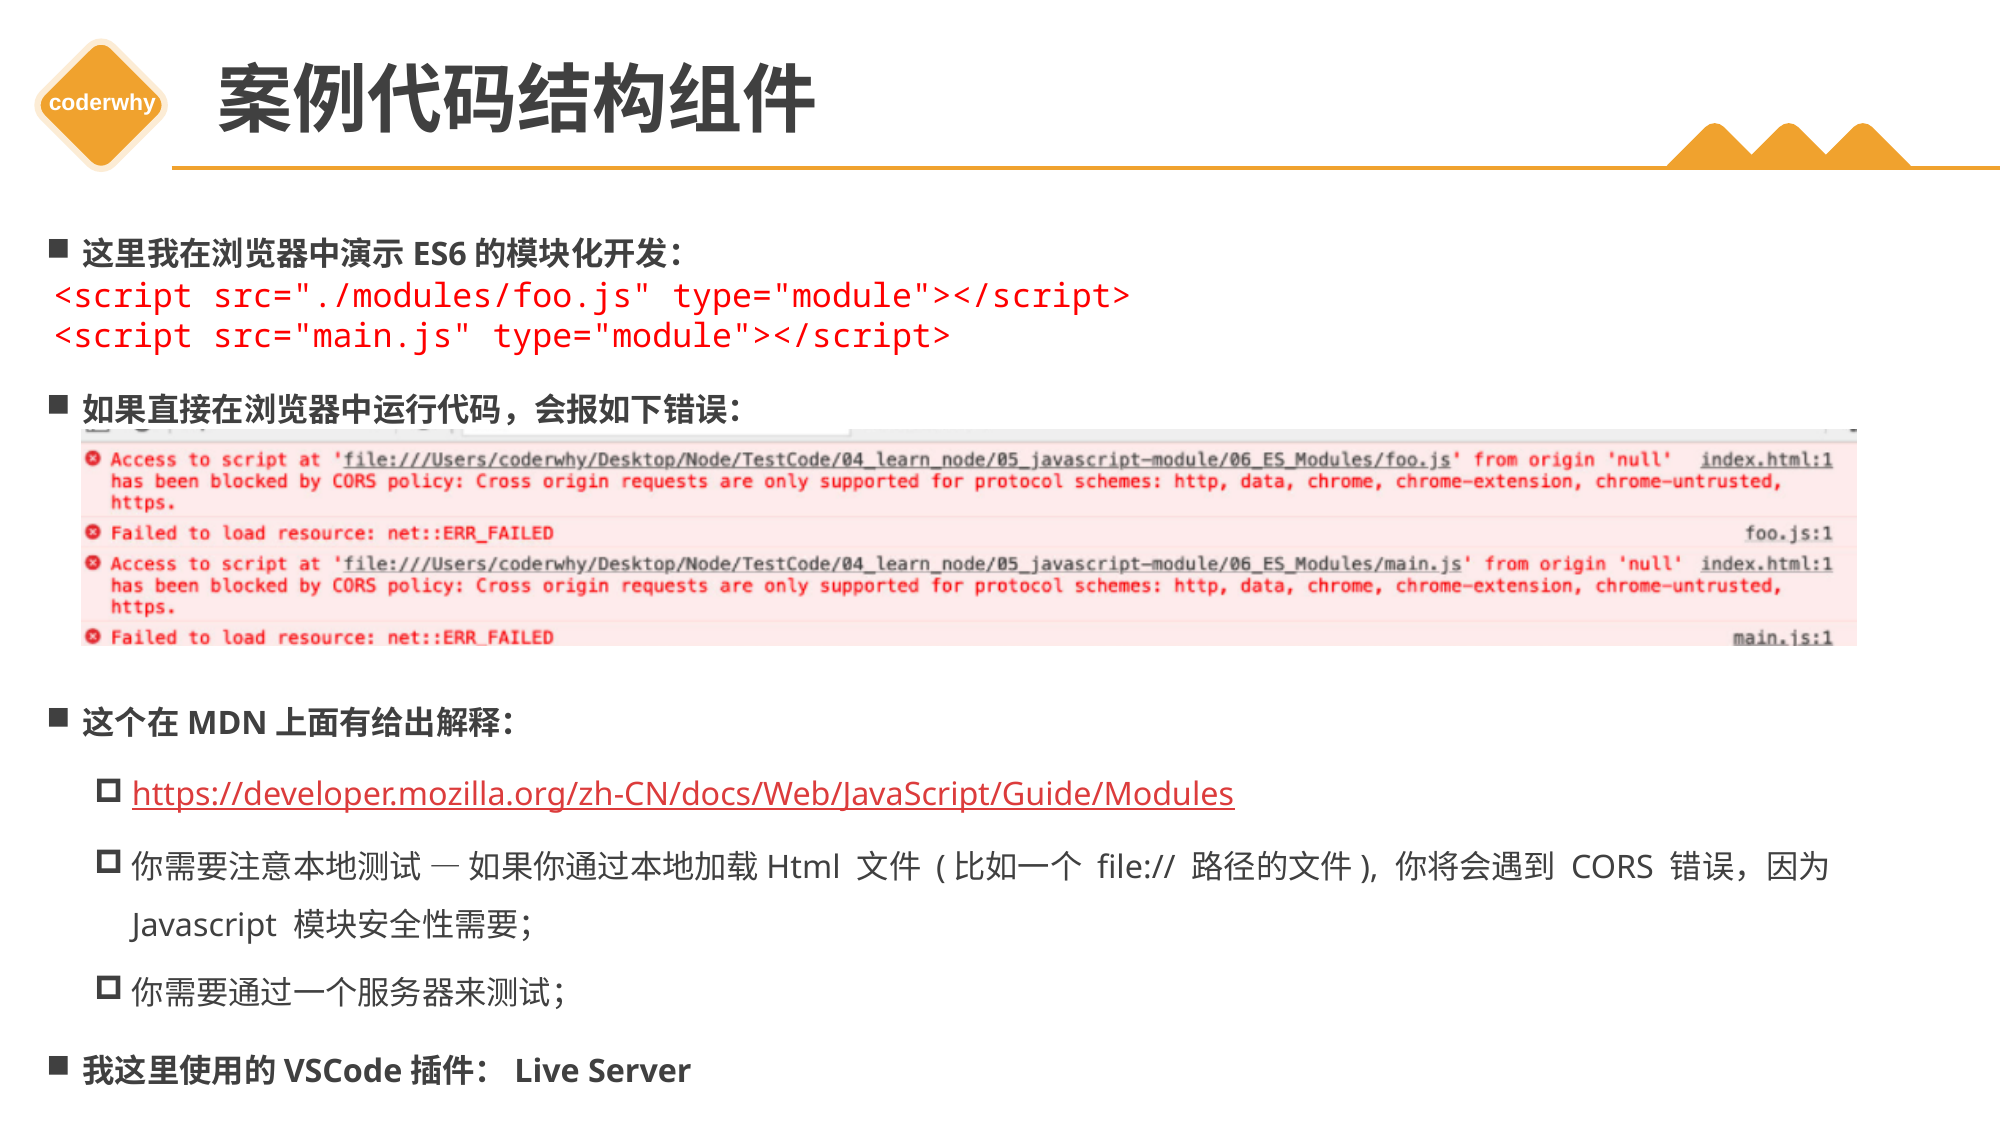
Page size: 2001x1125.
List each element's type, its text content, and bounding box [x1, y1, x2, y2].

picture [80, 429, 1857, 647]
text_box <script src="./modules/foo.js" type="module"></script> <script src="main.js" type="module"></script> [38, 266, 1148, 362]
list 这里我在浏览器中演示ES6的模块化开发： 如果直接在浏览器中运行代码，会报如下错误： 这个在MDN上面有给出解释： https://developer.mozilla.org/zh-CN/docs/Web/JavaScript/Guide/Modules 你需要注意本地测试 — 如果你通过本地加载Html 文件 (比如一个 file:// 路径的文件), 你将会遇到 CORS 错误，因为Javascript 模块安全性需要； 你需要通过一个服务器来测试； 我这里使用的VSCode插件：Live Server [31, 206, 1979, 1100]
title 案例代码结构组件 [202, 43, 1857, 161]
